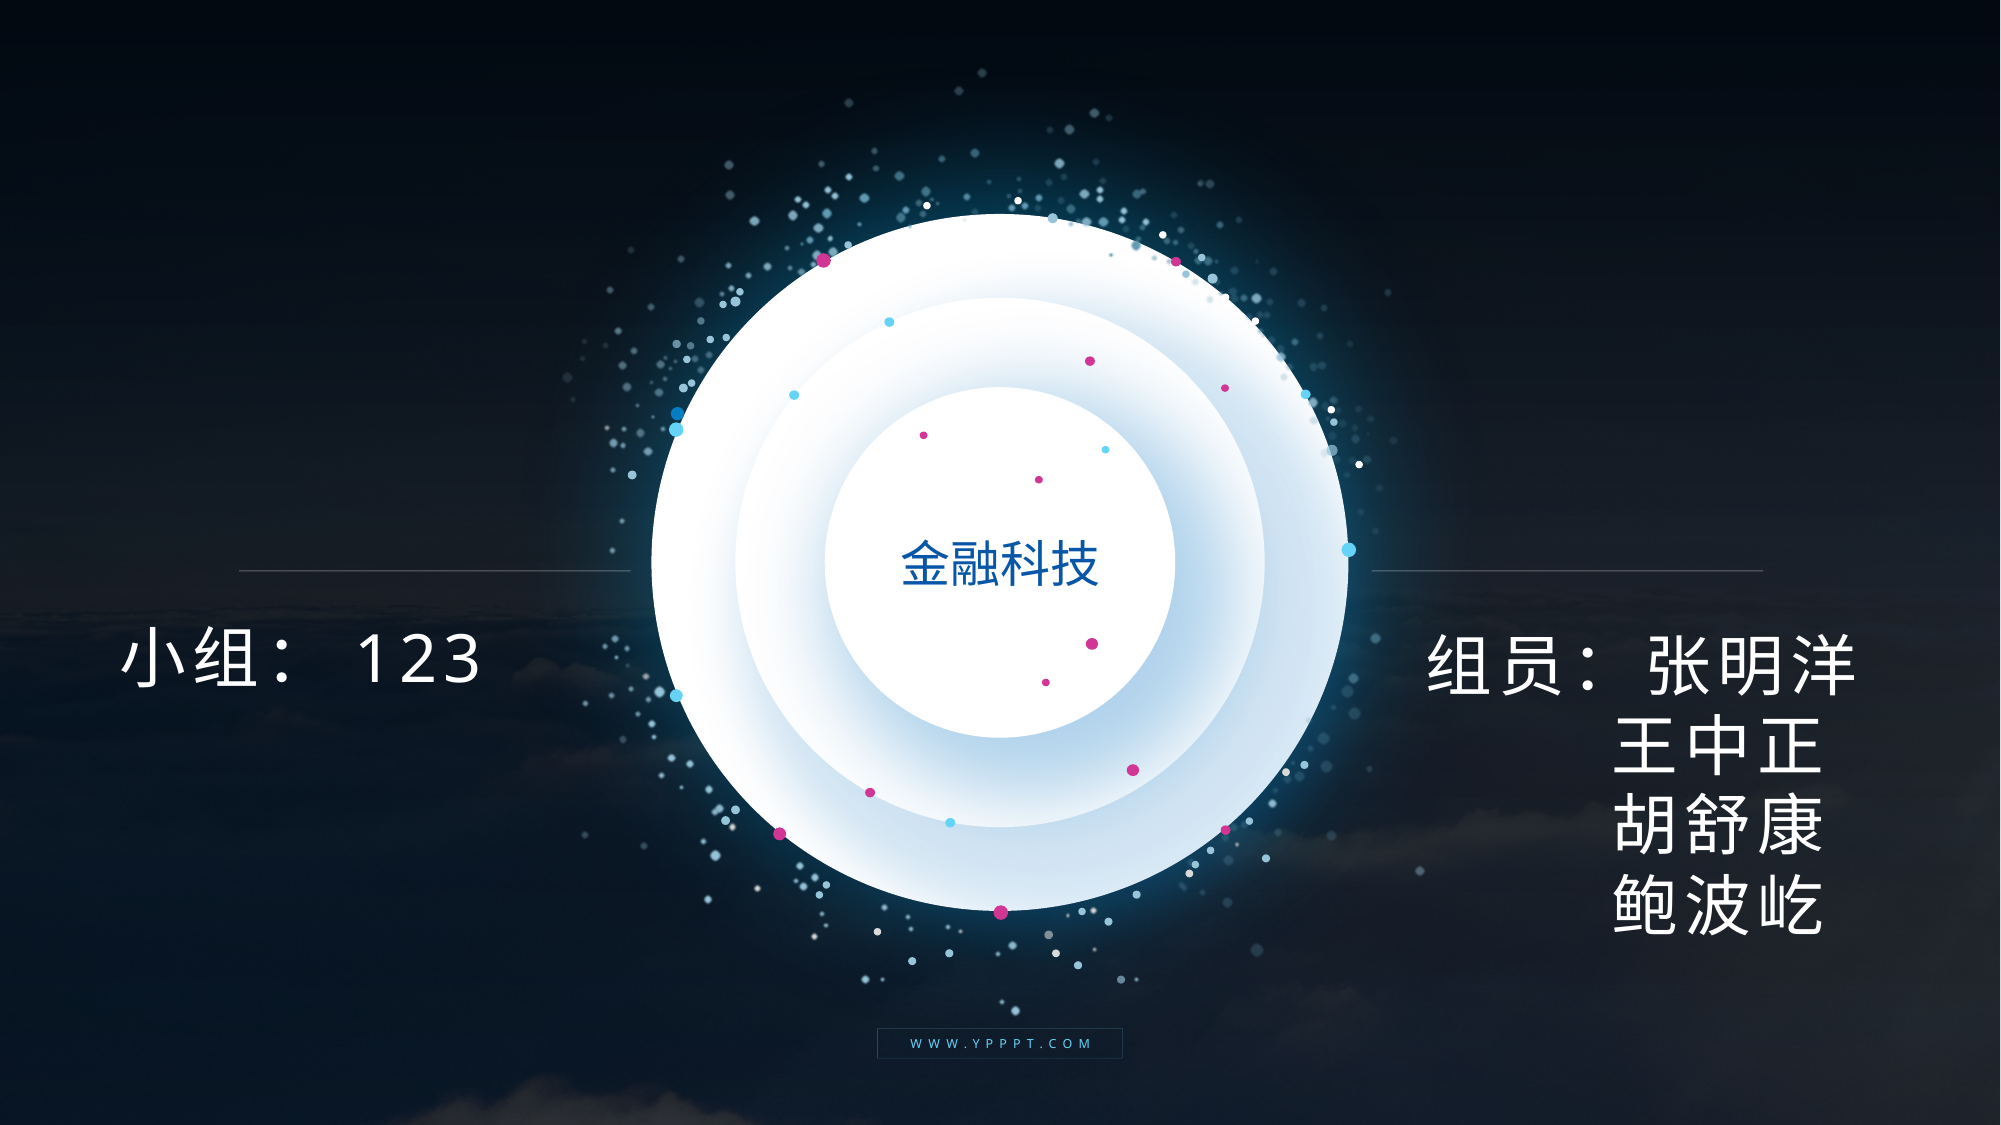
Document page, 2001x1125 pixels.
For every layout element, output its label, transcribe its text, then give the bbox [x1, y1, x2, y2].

text_box 组员：张明洋 王中正 胡舒康 鲍波屹 [1427, 616, 2000, 951]
text_box 小组：123 [104, 608, 524, 704]
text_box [560, 66, 1427, 1018]
text_box WWW.YPPPT.COM [877, 1028, 1123, 1059]
picture [1430, 516, 1434, 562]
